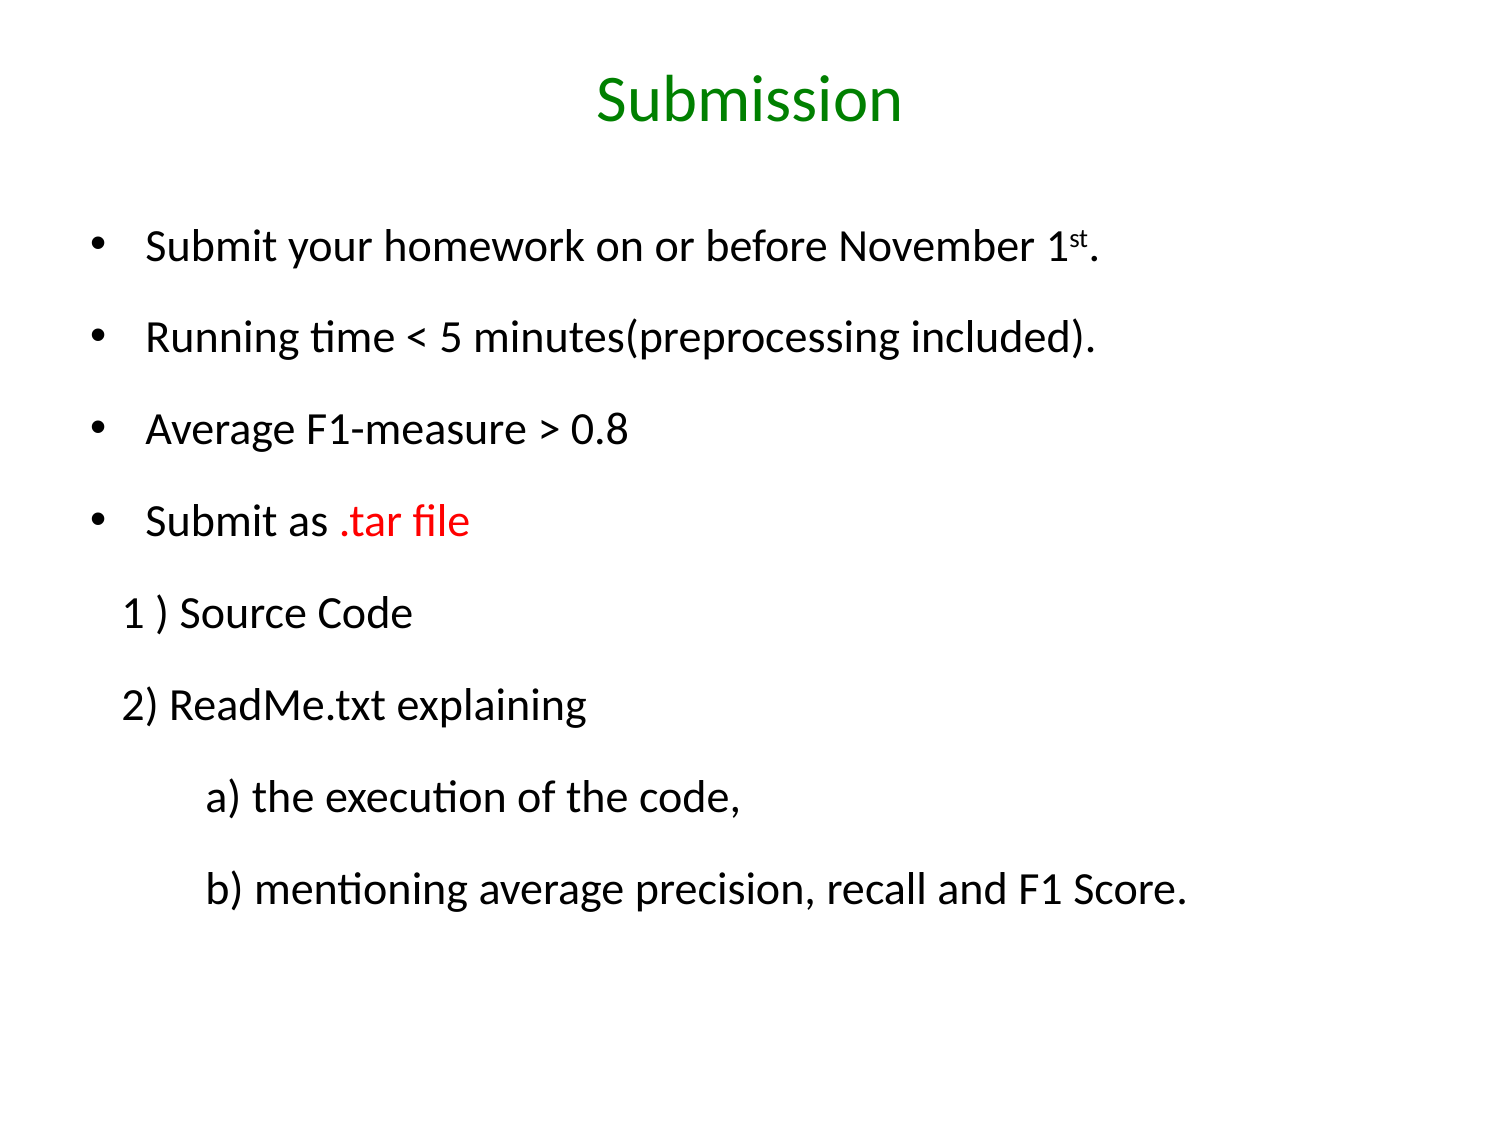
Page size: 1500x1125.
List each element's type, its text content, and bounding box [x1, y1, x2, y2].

title Submission [75, 45, 1425, 146]
list Submit your homework on or before November 1st. Running time < 5 minutes(preprocessing included). Average F1-measure > 0.8 Submit as .tar file 1 ) Source Code 2) ReadMe.txt explaining a) the execution of the code, b) mentioning average precision, recall and F1 Score. [75, 179, 1425, 923]
